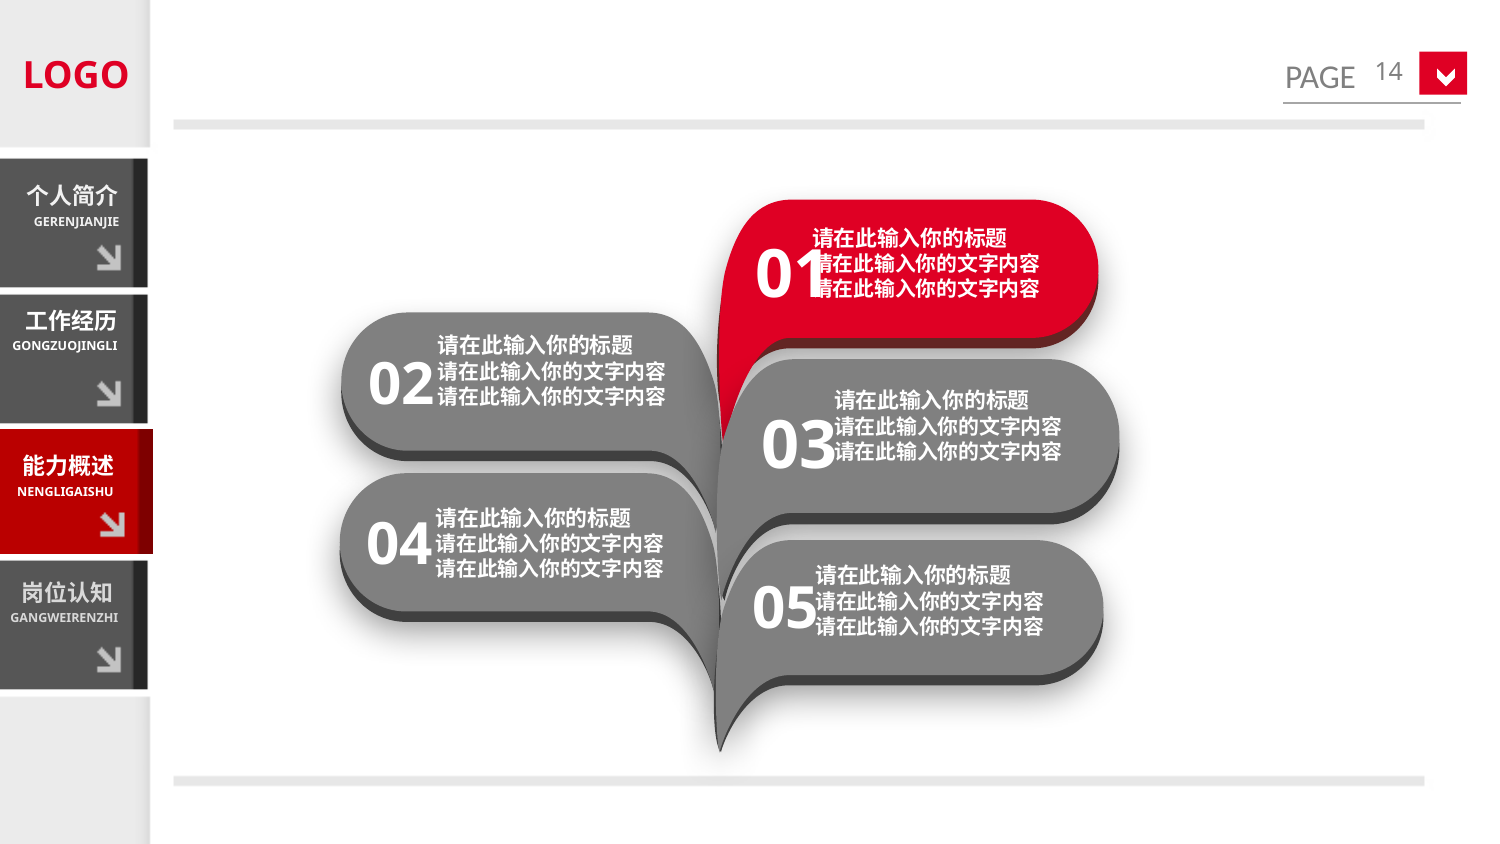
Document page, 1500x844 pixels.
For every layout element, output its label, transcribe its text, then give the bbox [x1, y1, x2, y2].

text_box LOGO [7, 43, 145, 104]
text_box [341, 312, 711, 471]
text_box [716, 199, 1099, 358]
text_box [0, 298, 136, 362]
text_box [716, 358, 1120, 601]
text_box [339, 472, 711, 694]
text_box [11, 173, 138, 238]
picture [0, 0, 1500, 844]
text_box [0, 444, 132, 508]
slide_number 14 [1358, 50, 1420, 96]
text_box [0, 570, 137, 634]
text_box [713, 539, 1104, 753]
